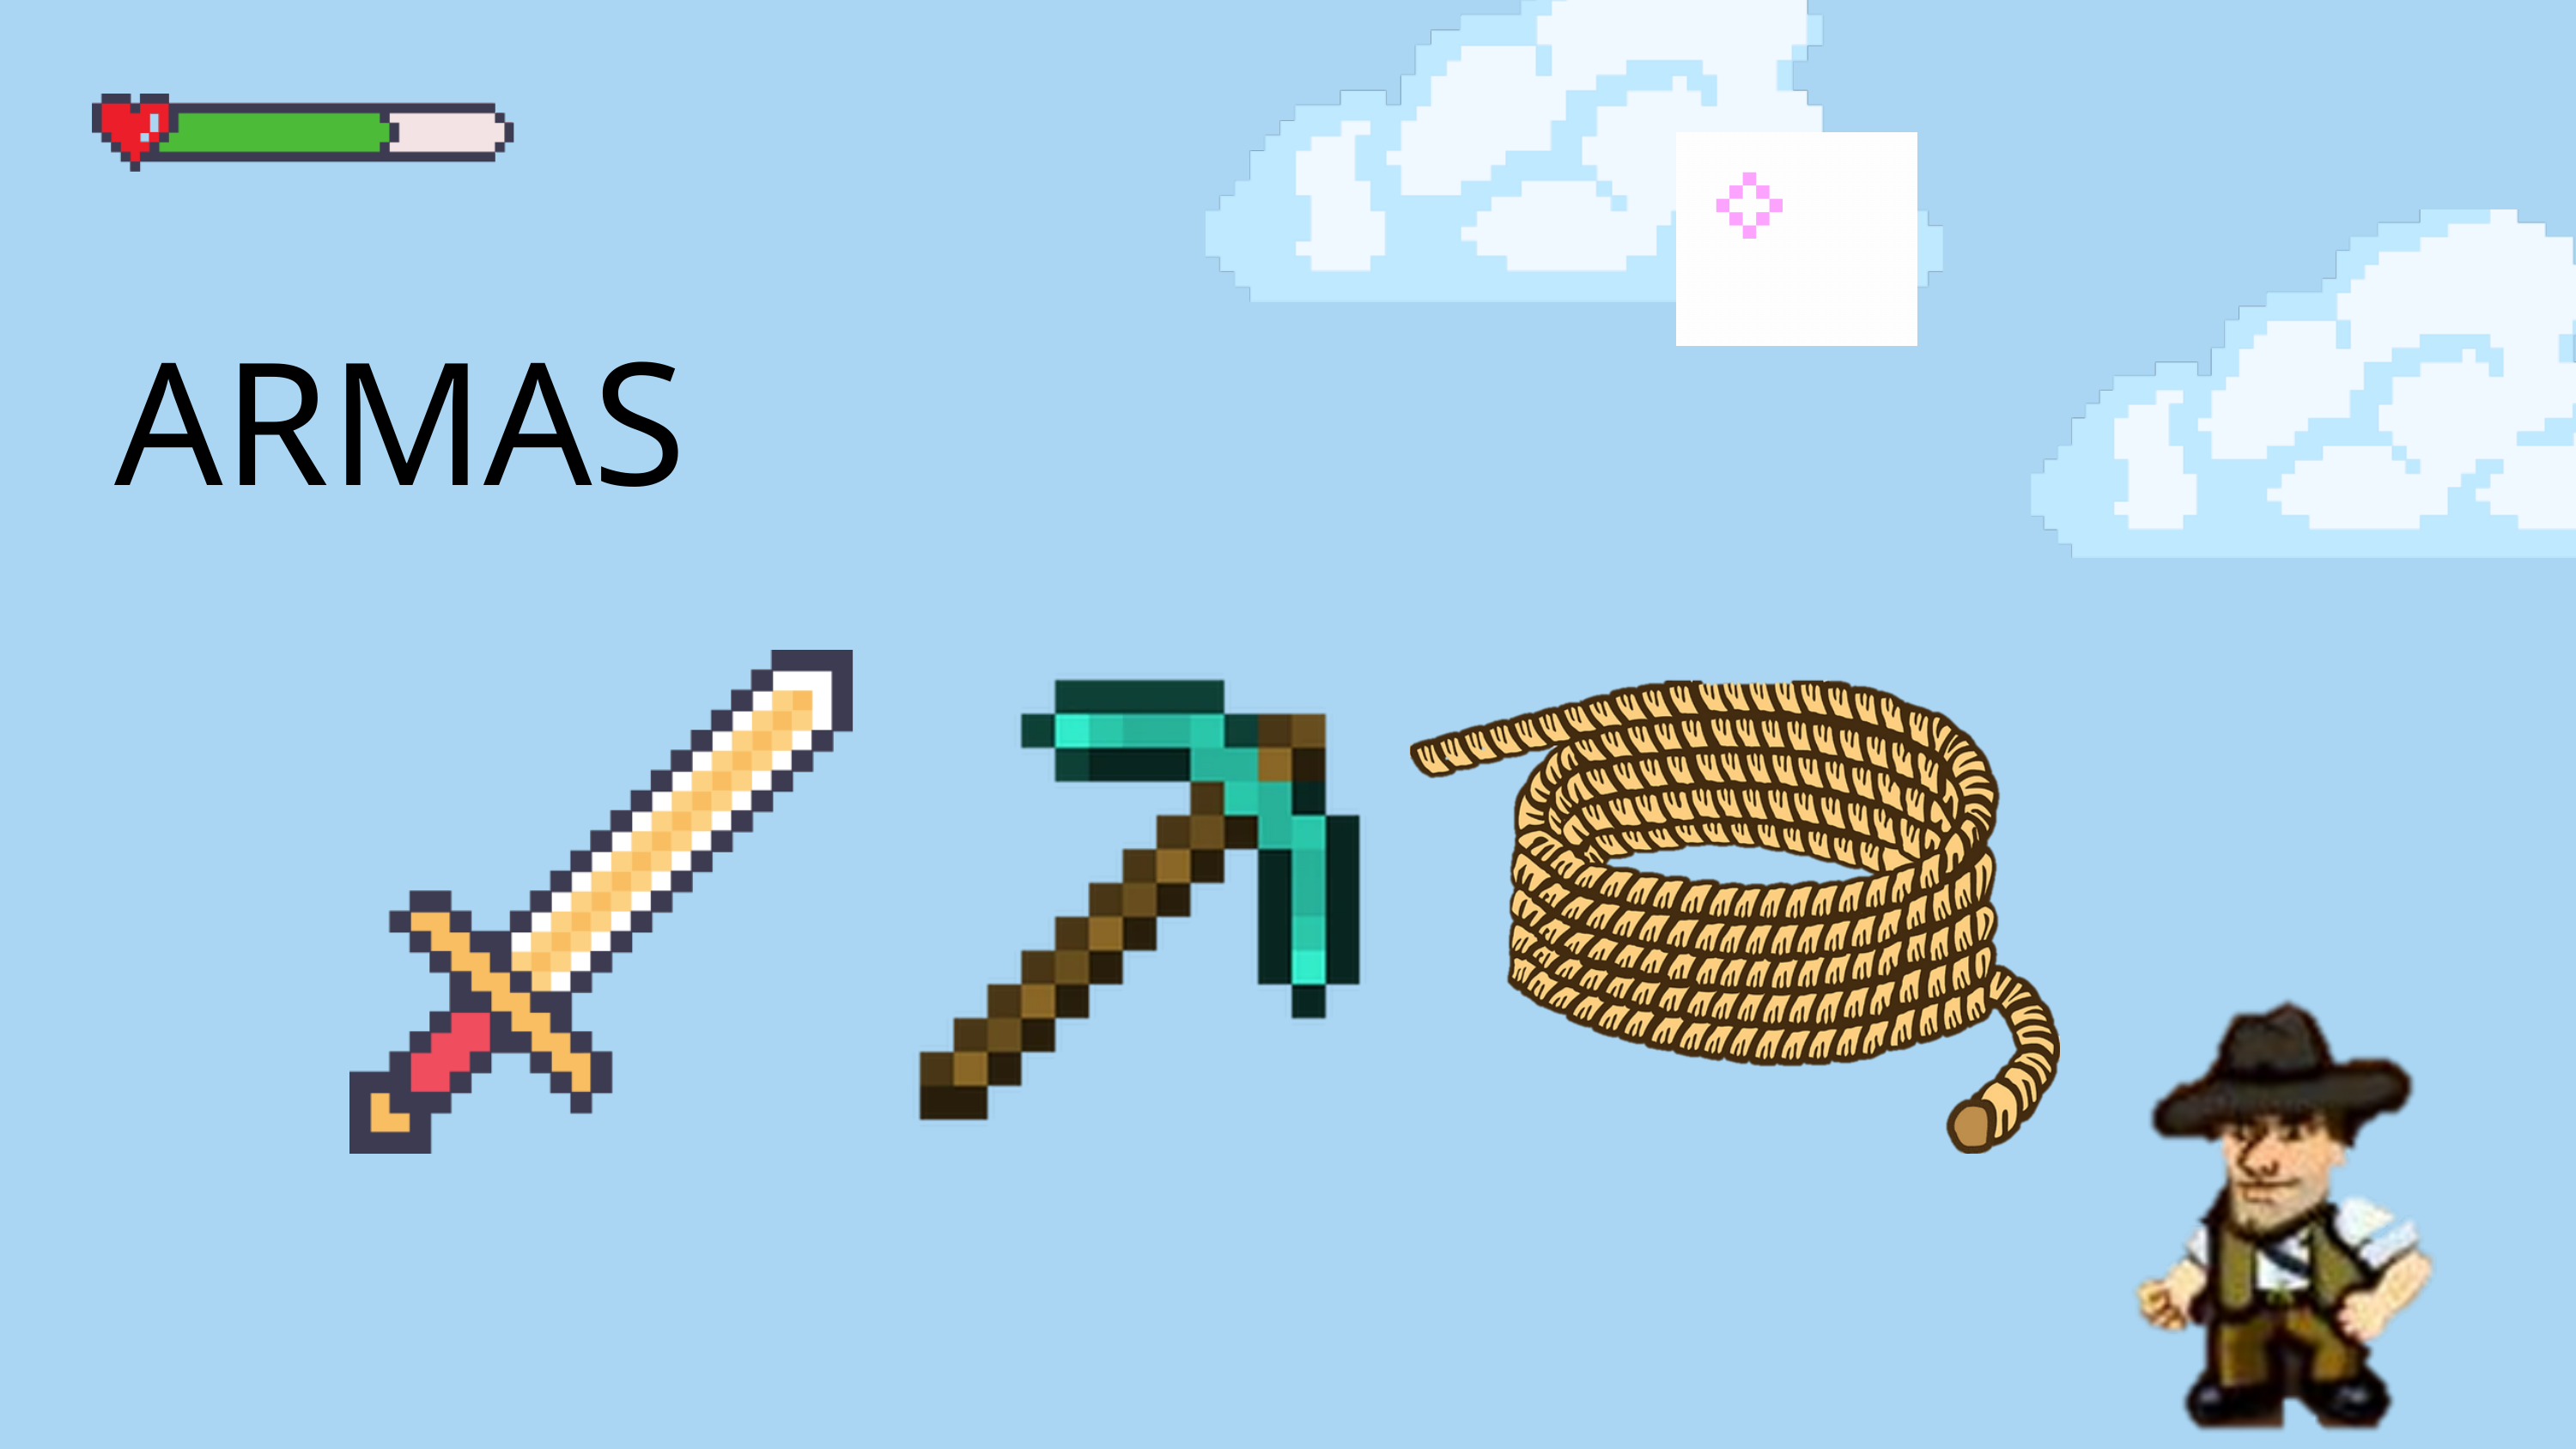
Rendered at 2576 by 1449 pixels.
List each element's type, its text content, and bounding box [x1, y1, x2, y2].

text_box [2031, 209, 2576, 559]
picture [1675, 132, 1917, 346]
text_box [349, 650, 853, 1154]
text_box ARMAS [114, 336, 1233, 519]
text_box [853, 613, 1394, 1154]
text_box [1206, 0, 1943, 302]
text_box [1409, 675, 2060, 1154]
text_box [2076, 958, 2547, 1449]
text_box [92, 94, 514, 172]
